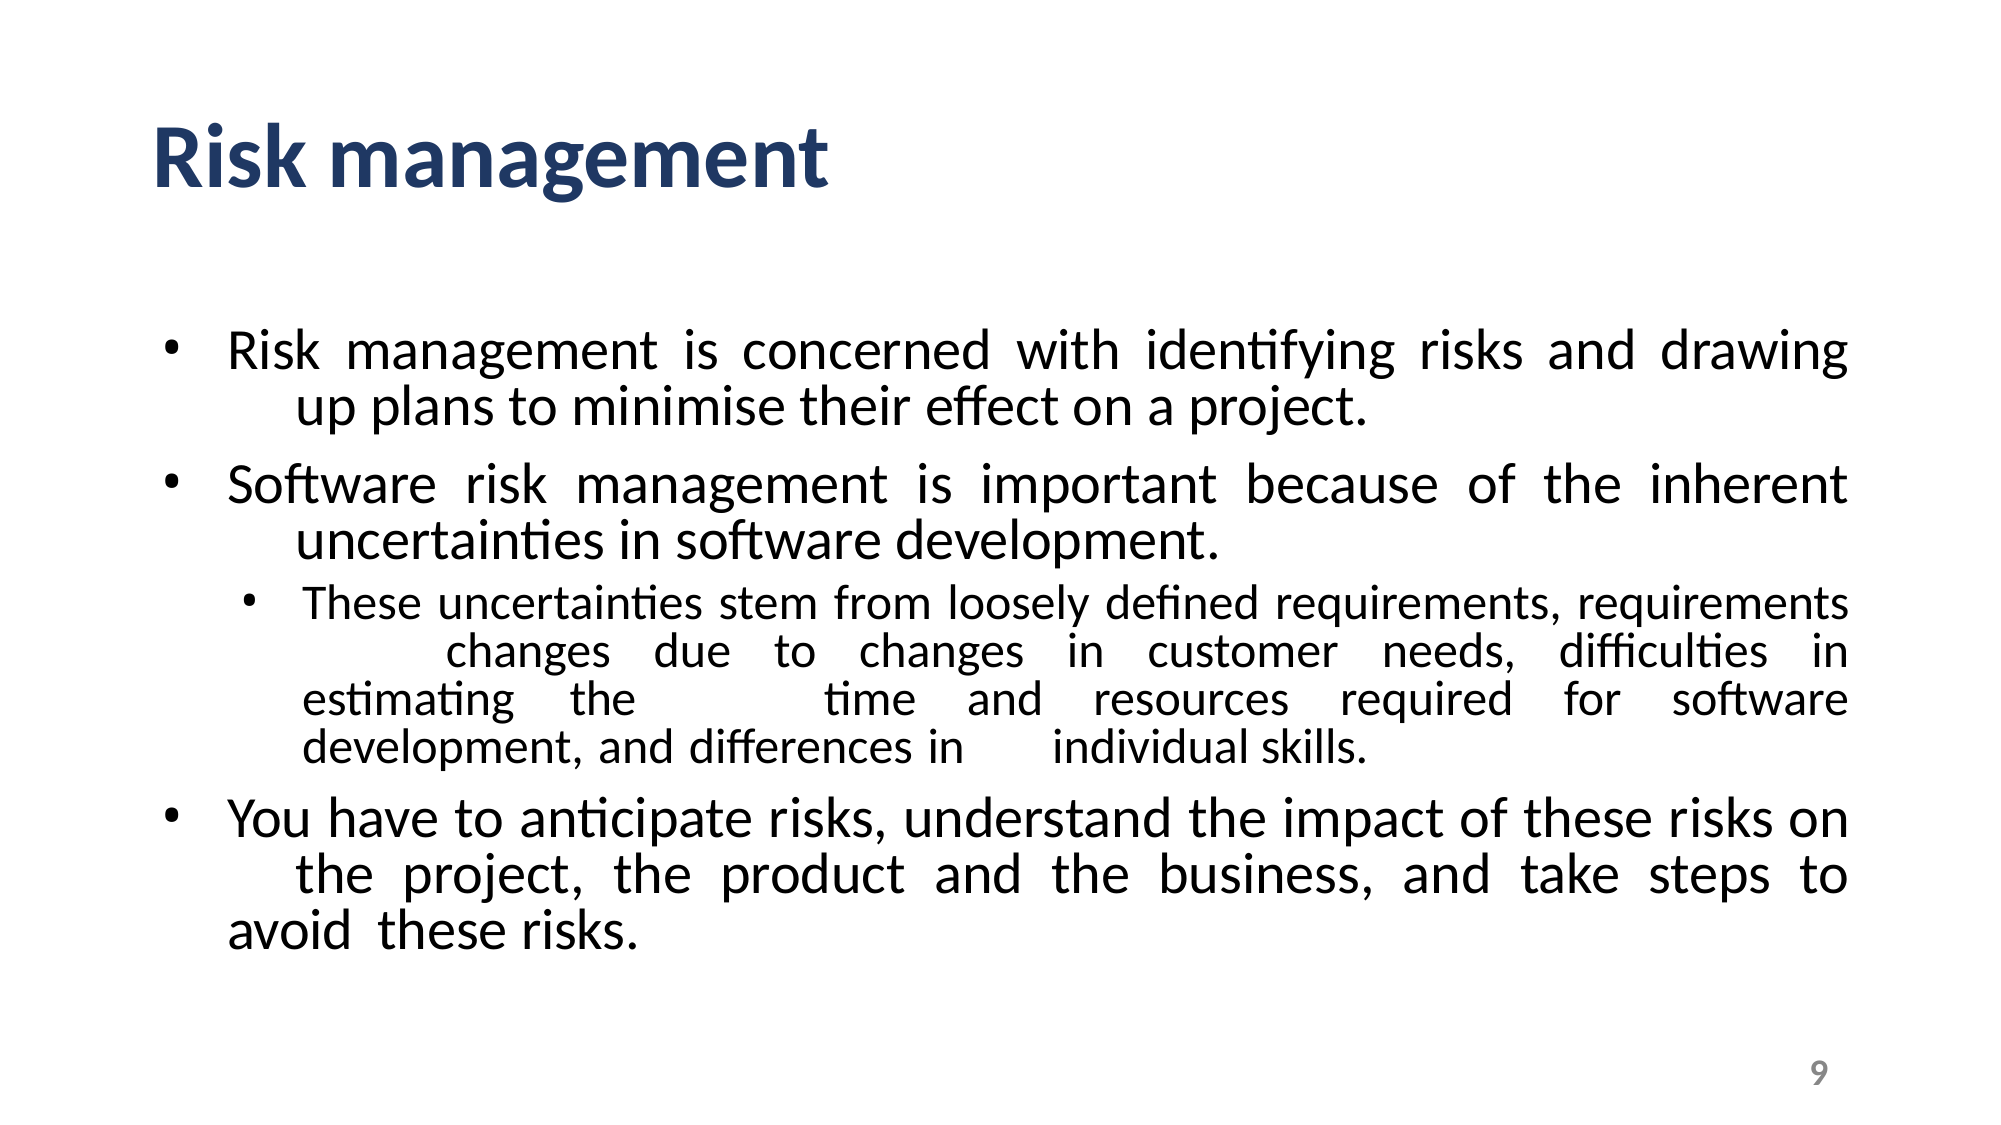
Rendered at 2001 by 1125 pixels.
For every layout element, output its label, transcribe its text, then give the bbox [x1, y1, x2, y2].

slide_number 9 [1807, 1055, 1856, 1125]
title Risk management [81, 94, 1910, 285]
text_box Risk management is concerned with identifying risks and drawing up plans to minimise their effect on a project. Software risk management is important because of the inherent uncertainties in software development. These uncertainties stem from loosely defined requirements, requirements changes due to changes in customer needs, difficulties in estimating the time and resources required for software development, and differences in individual skills. You have to anticipate risks, understand the impact of these risks on the project, the product and the business, and take steps to avoid these risks. [158, 309, 1850, 962]
